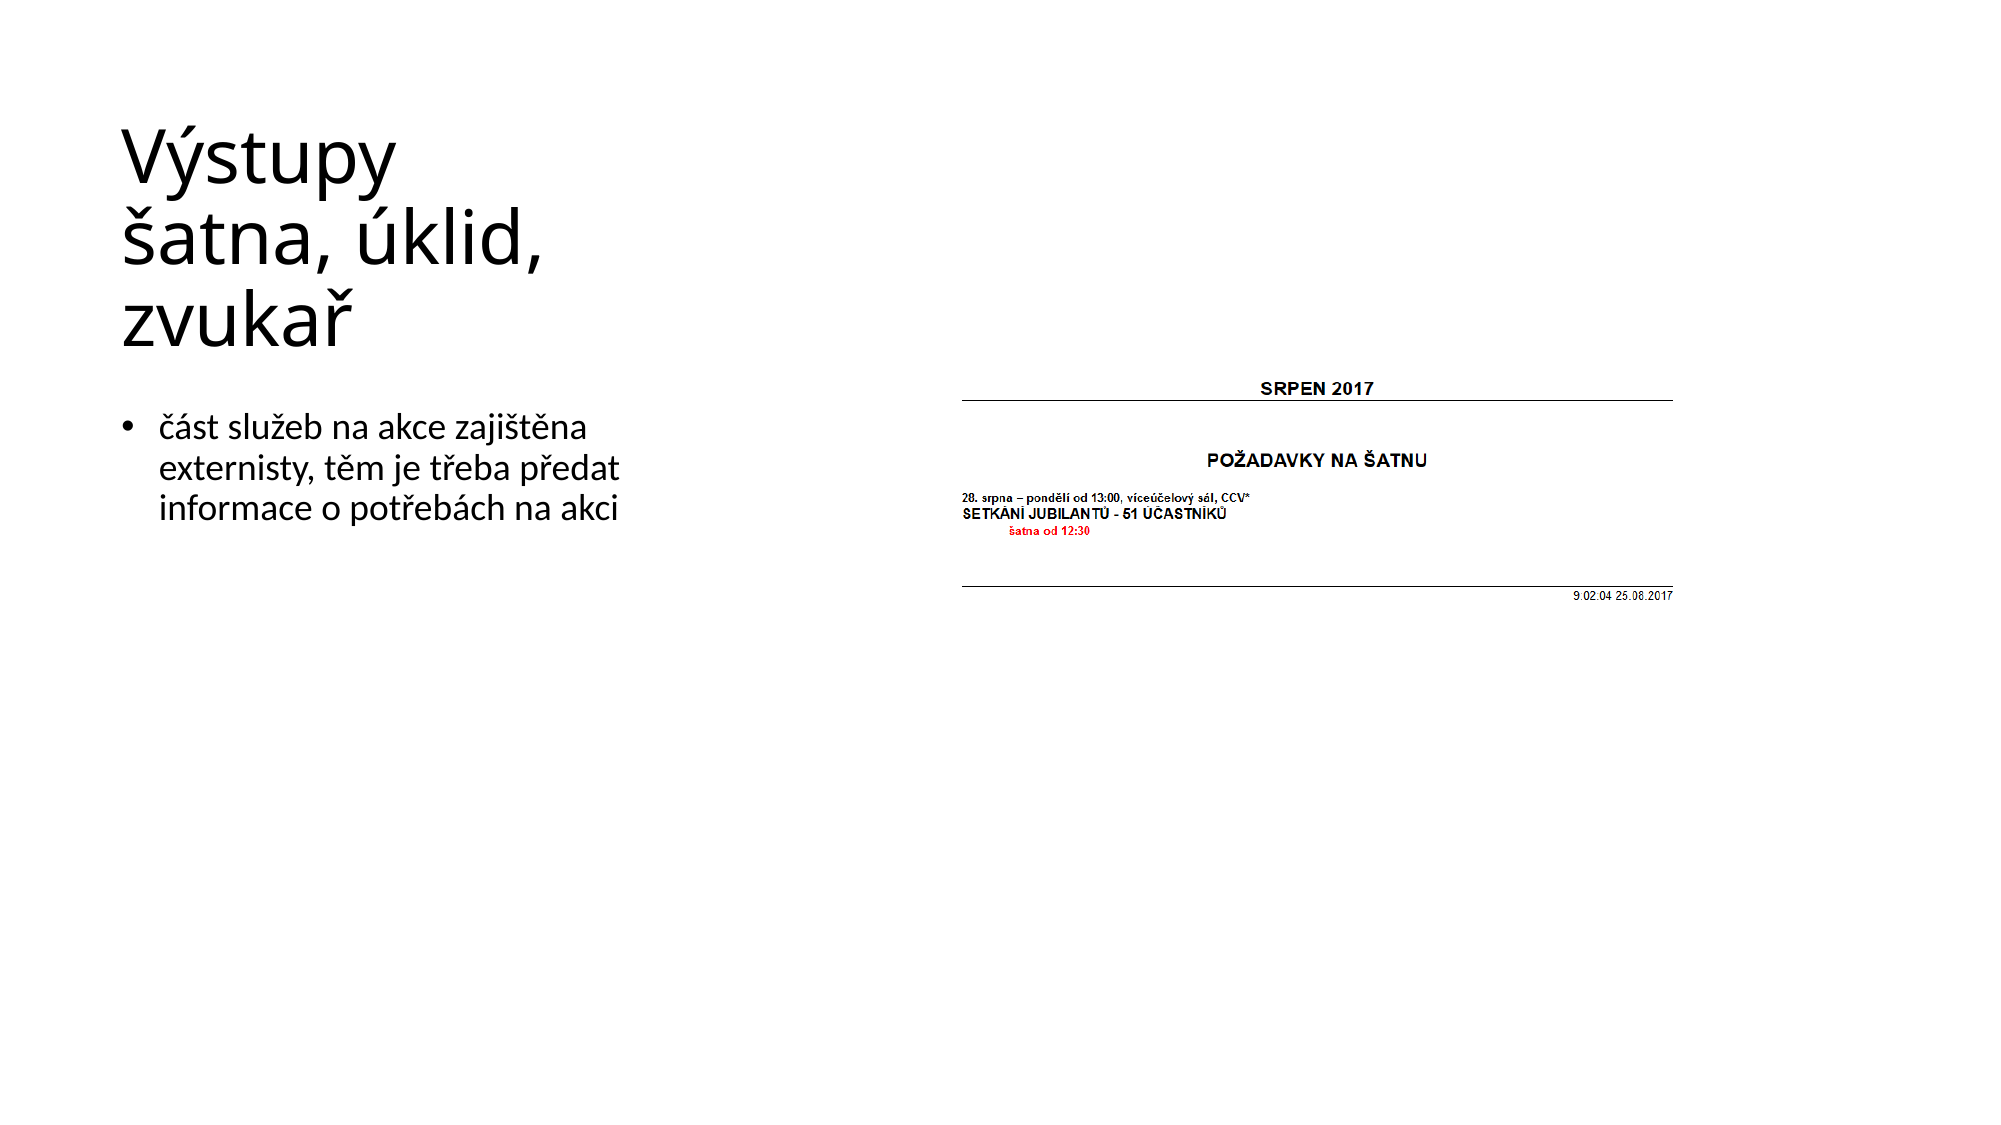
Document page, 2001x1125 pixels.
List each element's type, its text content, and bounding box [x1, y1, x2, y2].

title Výstupy šatna, úklid, zvukař [106, 103, 709, 379]
list část služeb na akce zajištěna externisty, těm je třeba předat informace o potřebách na akci [106, 399, 709, 1022]
picture [762, 343, 1866, 711]
